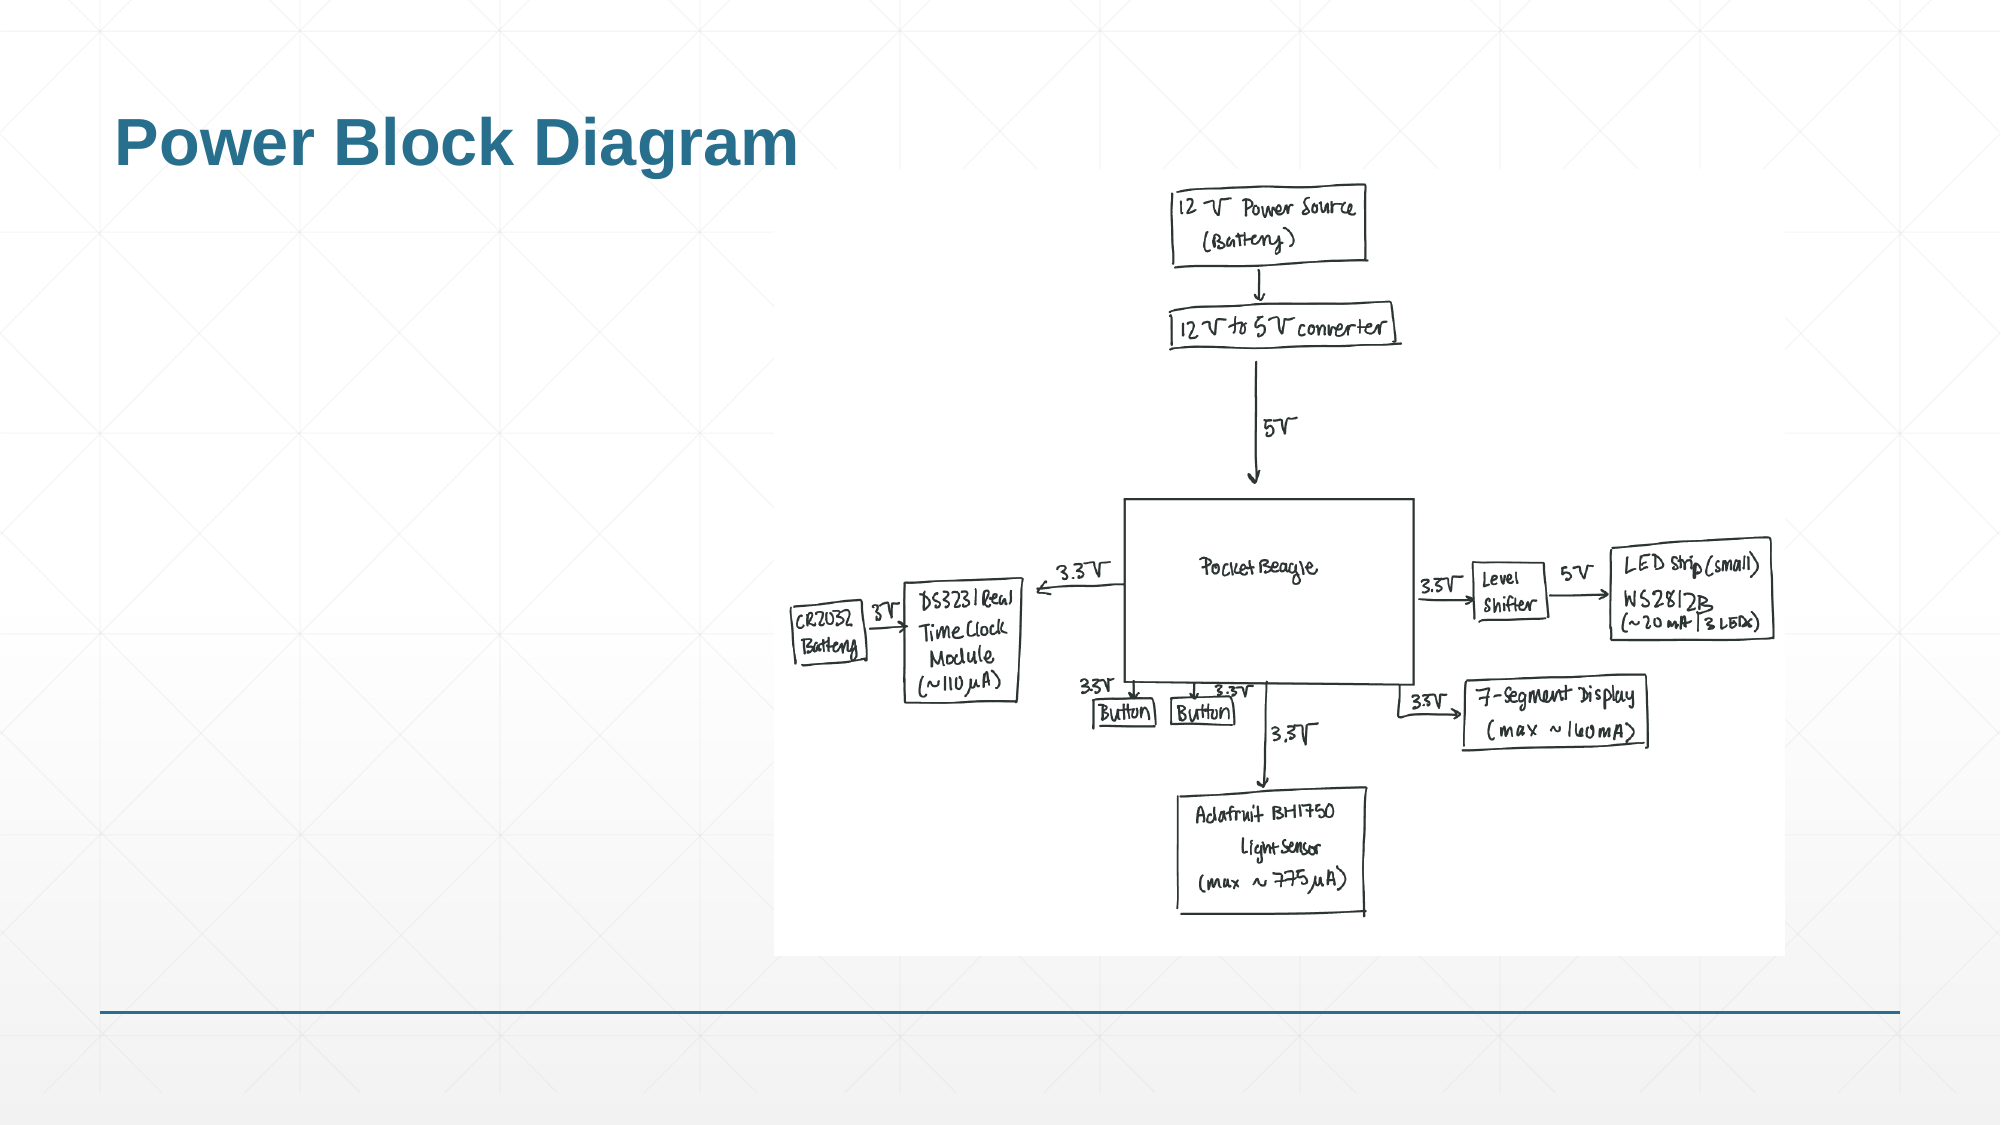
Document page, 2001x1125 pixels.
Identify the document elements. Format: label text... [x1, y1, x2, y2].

title Power Block Diagram [99, 37, 1900, 188]
picture [774, 169, 1785, 956]
